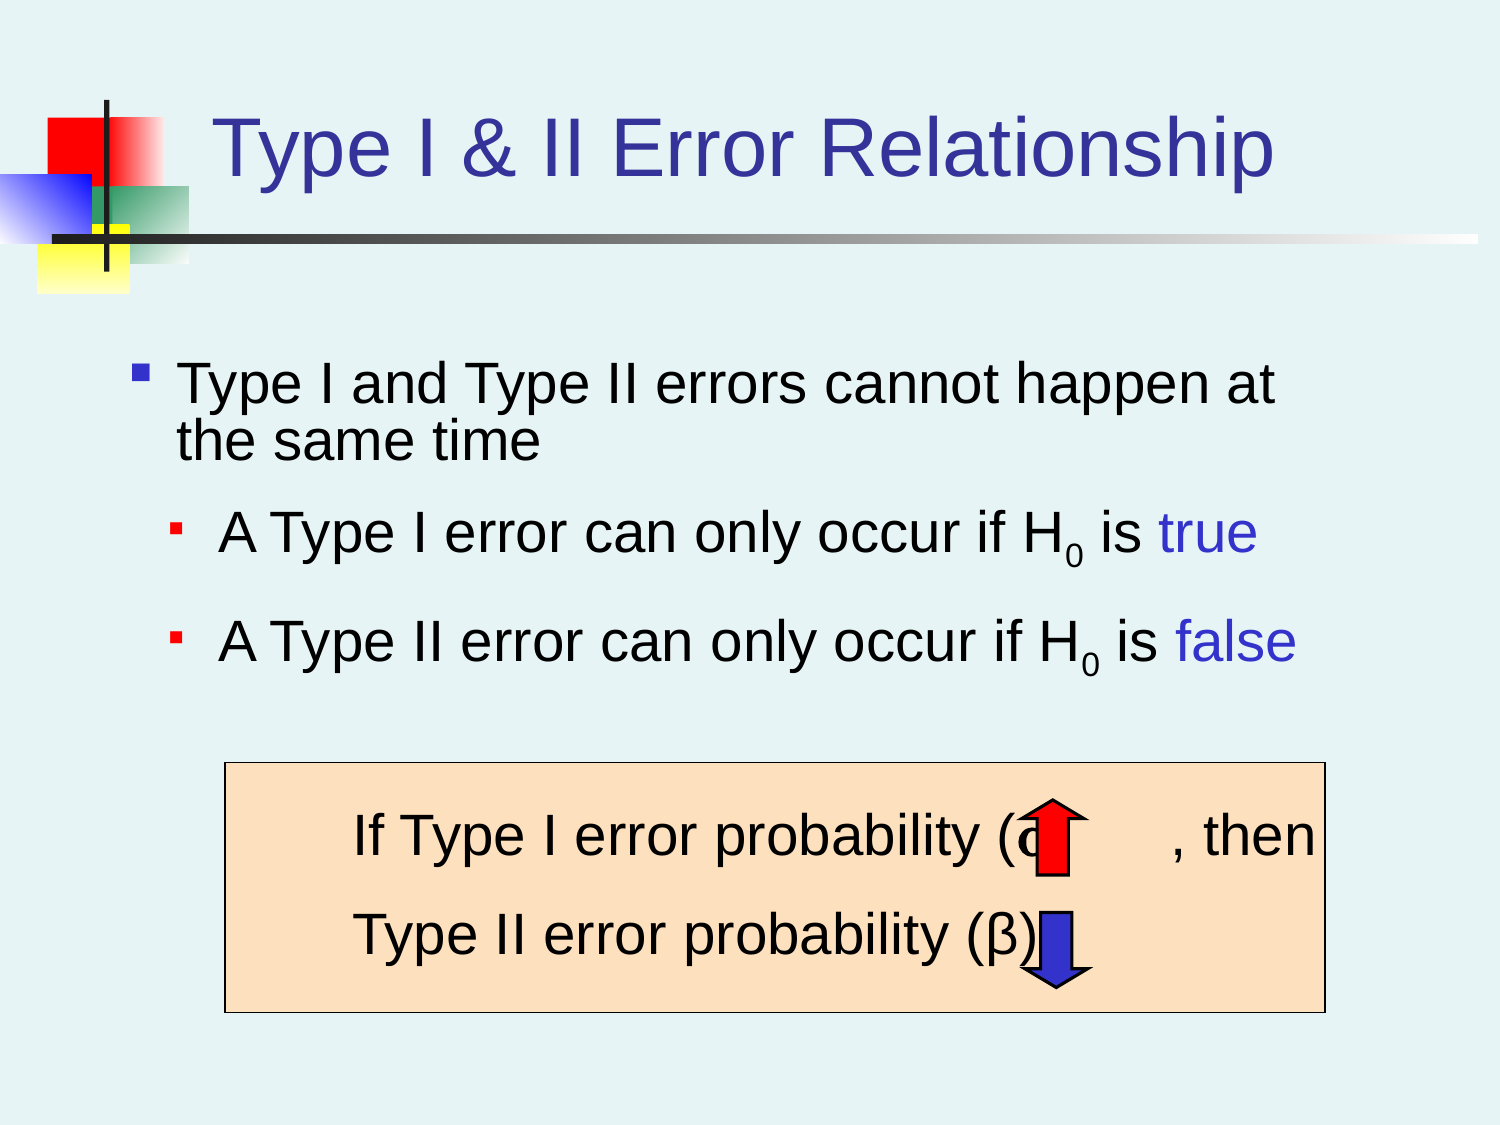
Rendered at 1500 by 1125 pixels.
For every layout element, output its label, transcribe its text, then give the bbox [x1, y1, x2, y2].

text_box [1021, 799, 1085, 875]
text_box [225, 974, 1325, 1013]
text_box Type I and Type II errors cannot happen at the same time A Type I error can only occur if H0 is true A Type II error can only occur if H0 is false If Type I error probability () , then Type II error probability (β) [112, 337, 1400, 974]
text_box [1025, 912, 1088, 988]
title Type I & II Error Relationship [188, 37, 1301, 201]
